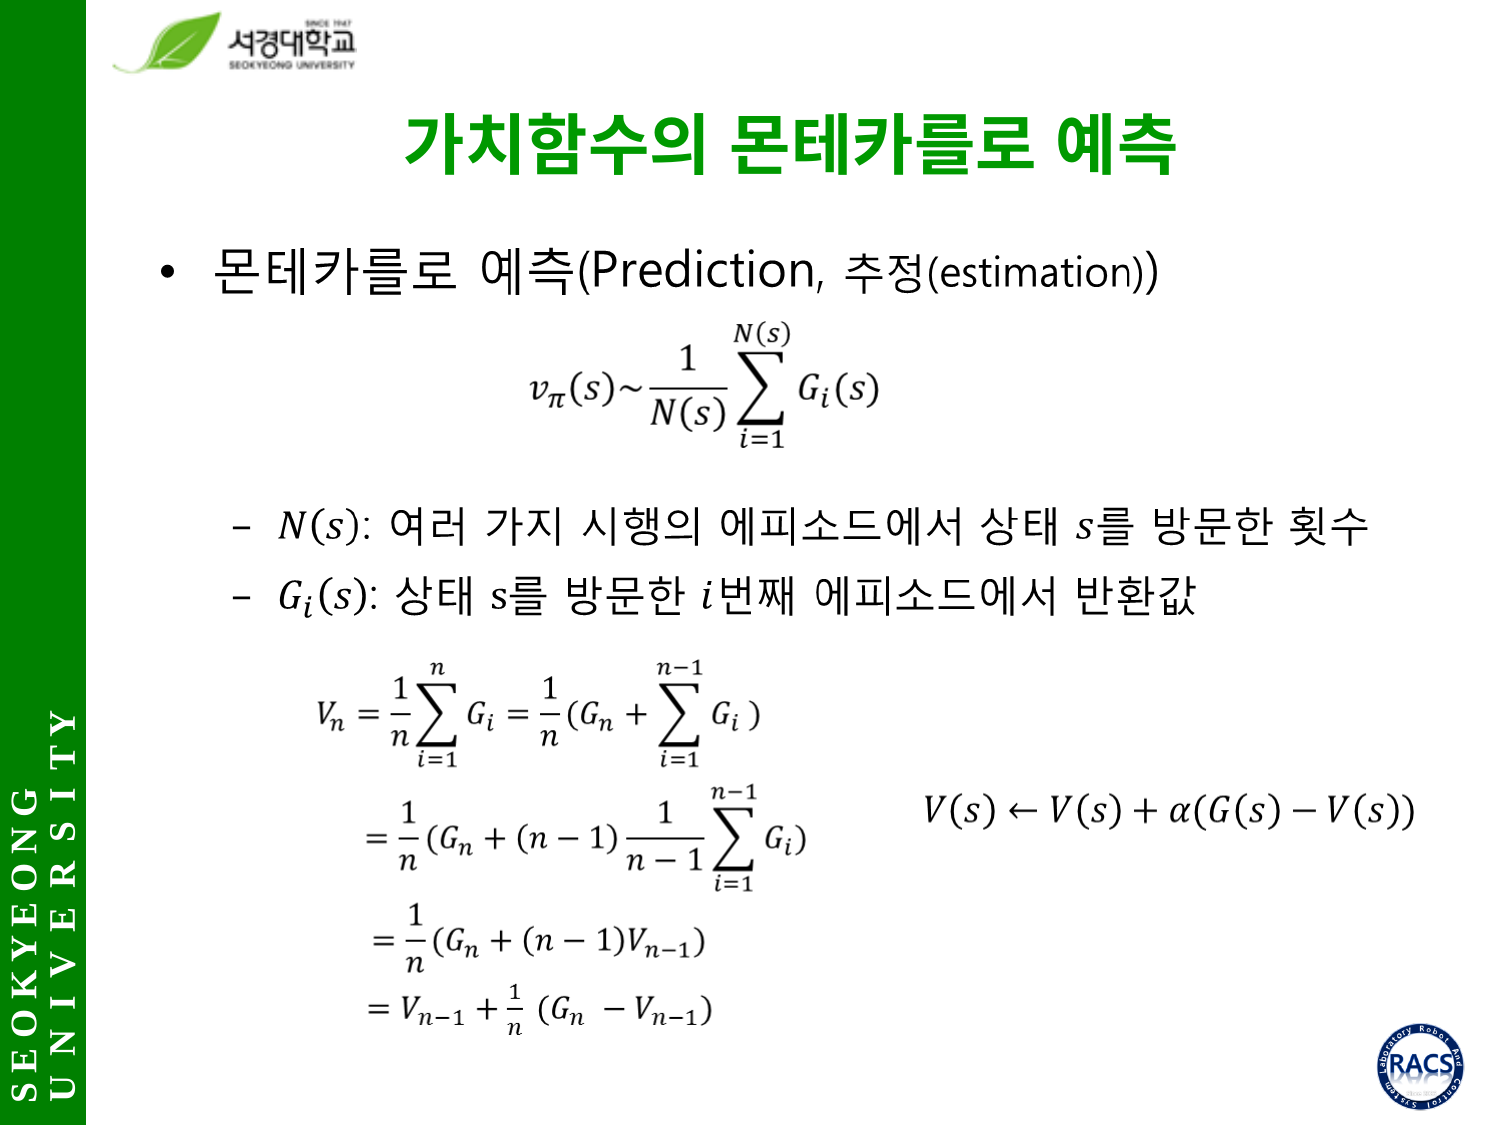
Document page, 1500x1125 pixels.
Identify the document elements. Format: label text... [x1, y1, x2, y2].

picture [112, 9, 357, 76]
picture [1373, 1019, 1467, 1113]
list [123, 216, 1436, 1024]
text_box [880, 776, 1459, 838]
text_box [172, 635, 906, 1048]
text_box [381, 309, 1029, 456]
title 가치함수의 몬테카를로 예측 [110, 78, 1474, 208]
